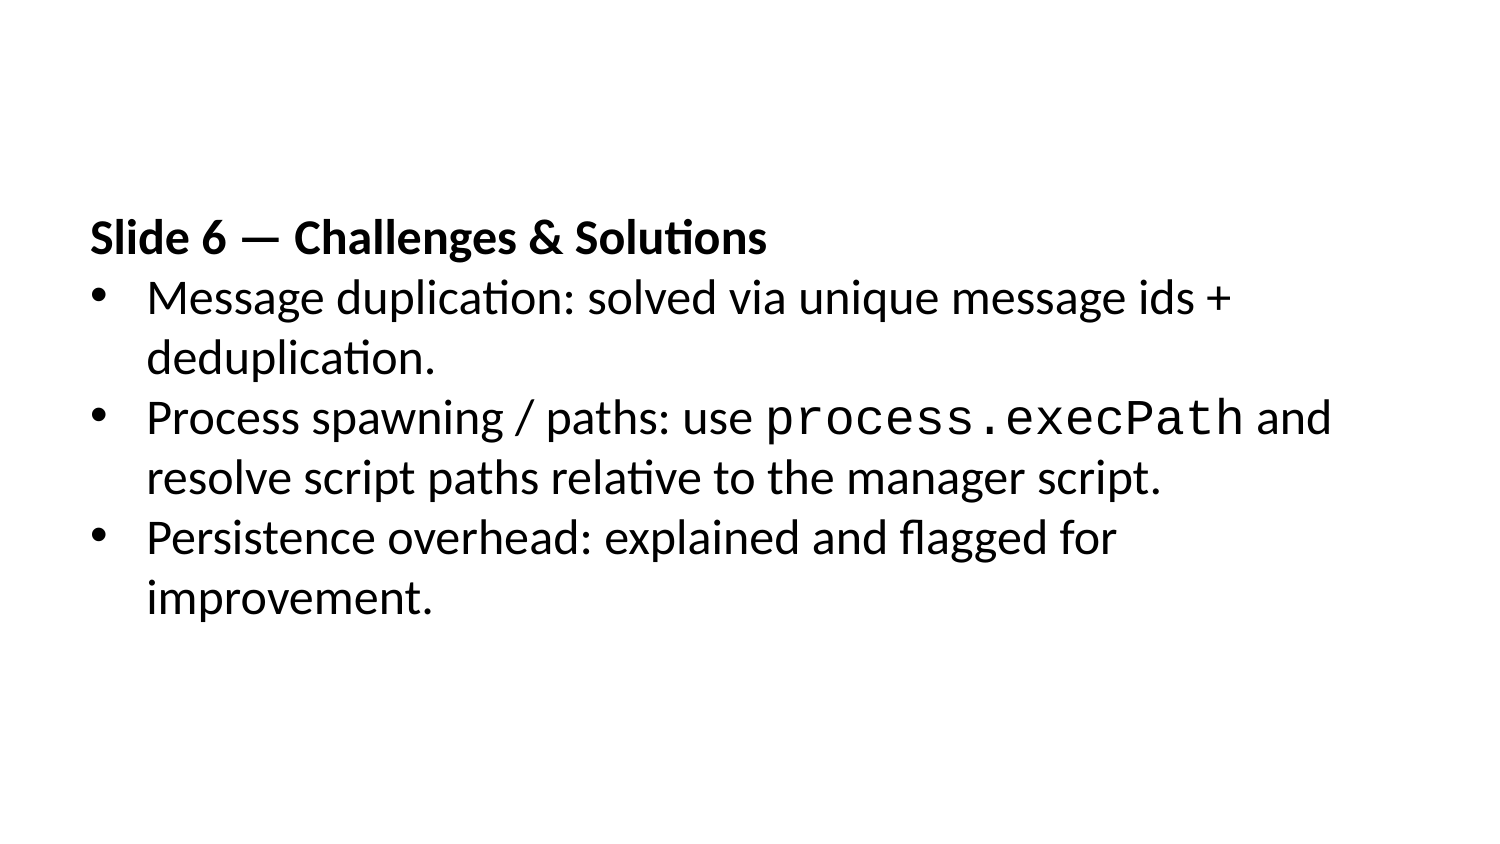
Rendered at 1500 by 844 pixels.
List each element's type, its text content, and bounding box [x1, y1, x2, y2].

list Slide 6 — Challenges & Solutions Message duplication: solved via unique message ids + deduplication. Process spawning / paths: use process.execPath and resolve script paths relative to the manager script. Persistence overhead: explained and flagged for improvement. [75, 196, 1425, 754]
